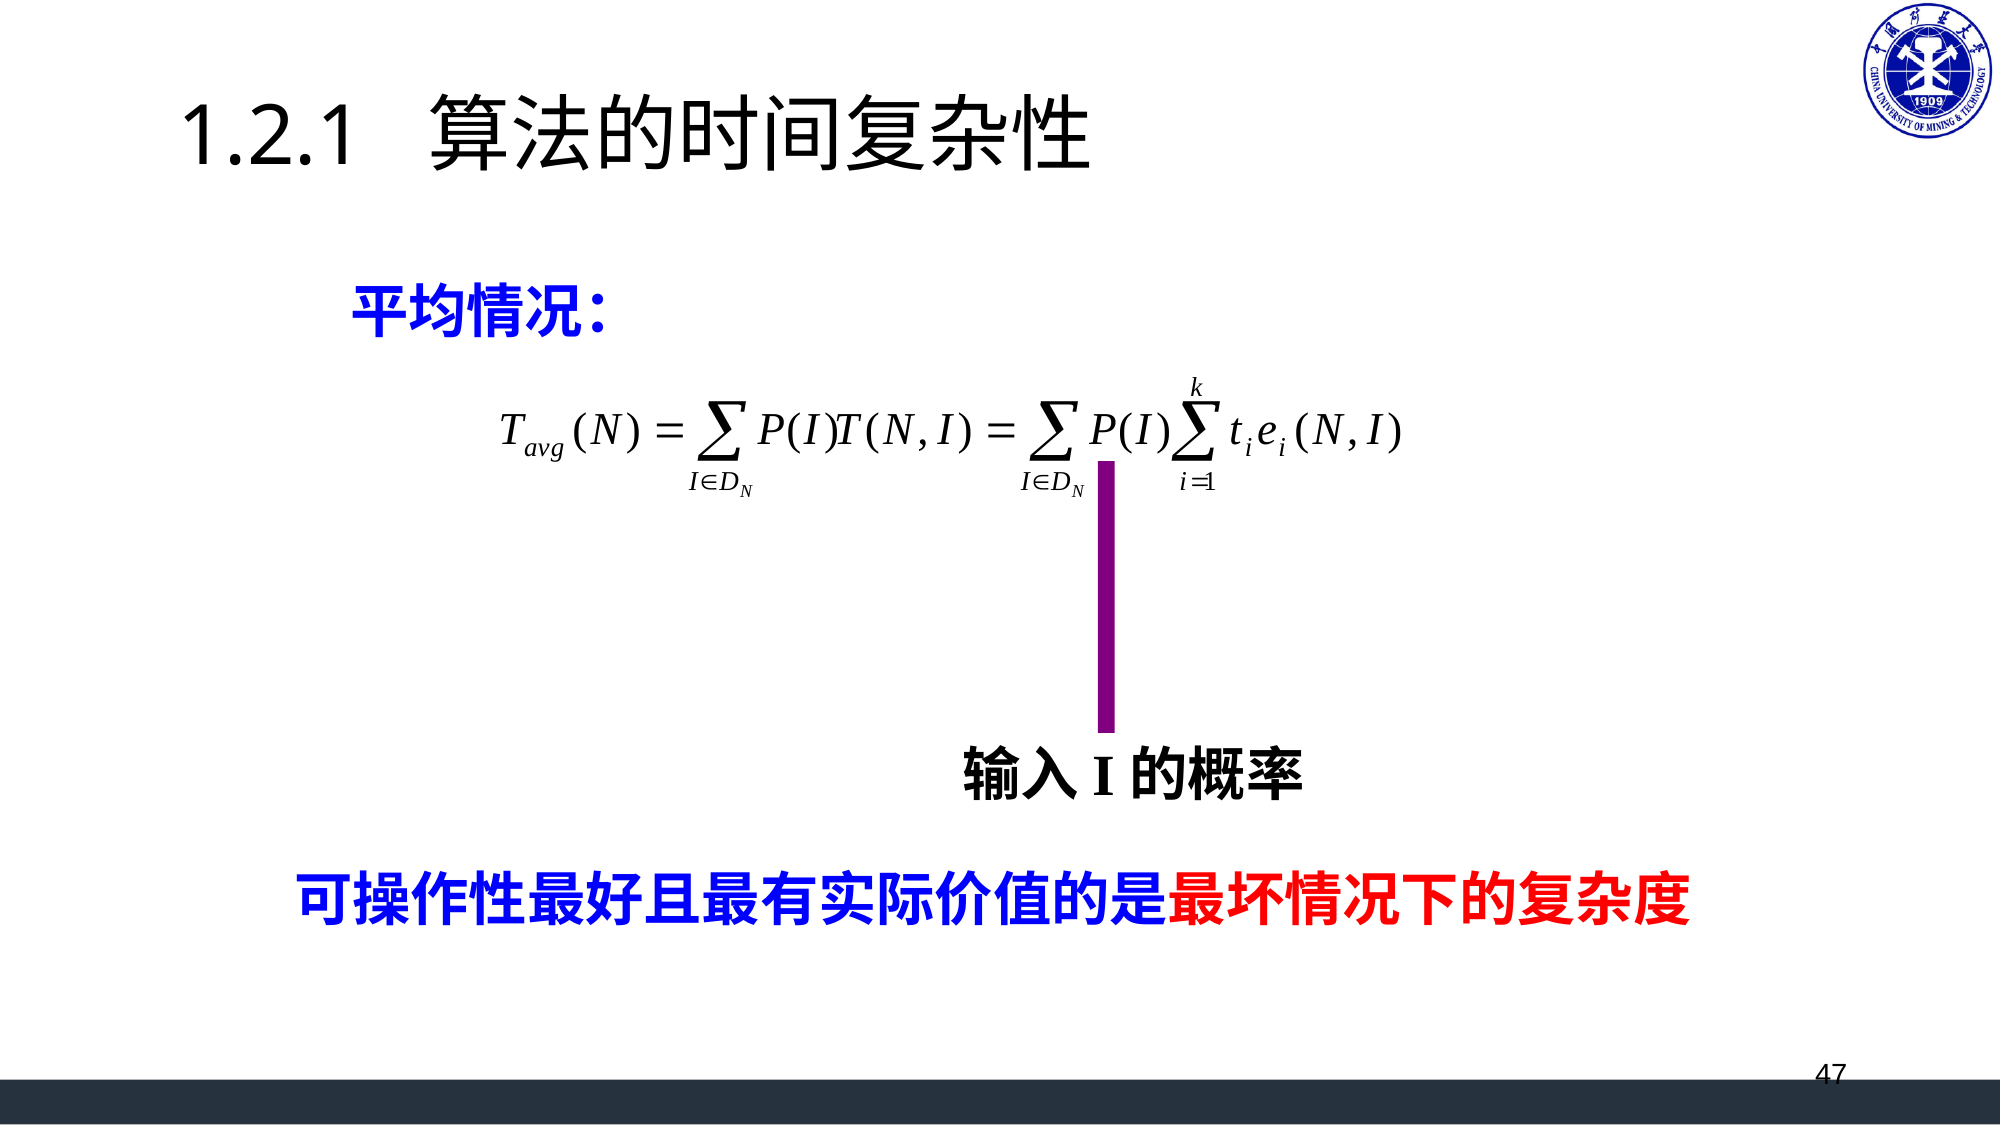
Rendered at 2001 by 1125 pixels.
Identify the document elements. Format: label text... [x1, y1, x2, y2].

text_box 1.2.1 算法的时间复杂性 [162, 84, 1888, 303]
text_box 输入I的概率 [947, 729, 1320, 815]
text_box 可操作性最好且最有实际价值的是最坏情况下的复杂度 [279, 854, 1727, 940]
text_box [492, 361, 1410, 544]
text_box 平均情况： [335, 303, 657, 352]
picture [1855, 0, 2000, 141]
slide_number 47 [1412, 1042, 1863, 1103]
